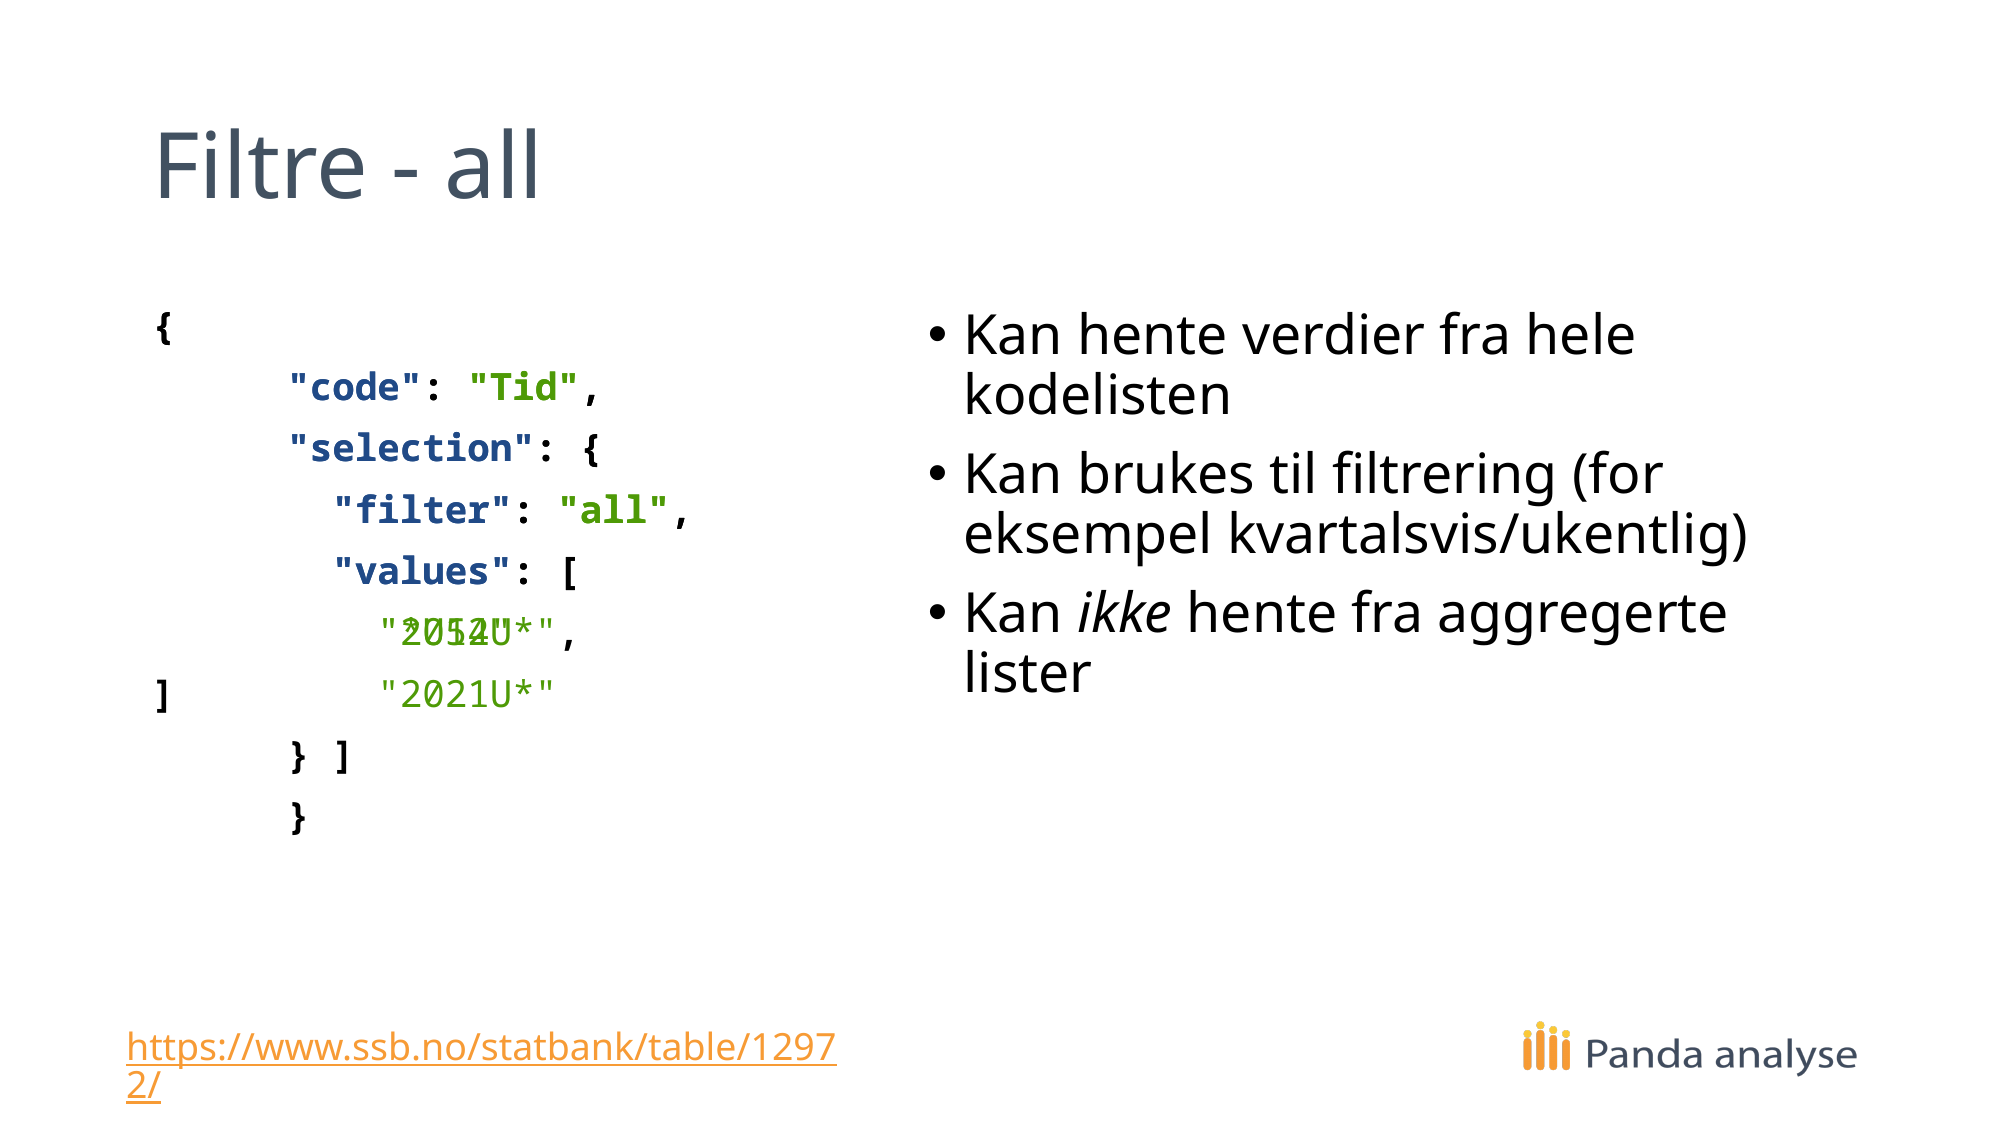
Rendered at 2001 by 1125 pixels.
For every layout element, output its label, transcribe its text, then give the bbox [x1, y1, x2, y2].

text_box Kan hente verdier fra hele kodelisten Kan brukes til filtrering (for eksempel kvartalsvis/ukentlig) Kan ikke hente fra aggregerte lister [912, 299, 1863, 713]
picture [1511, 1013, 1867, 1085]
text_box https://www.ssb.no/statbank/table/12972/ [36, 1015, 862, 1082]
title Filtre - all [137, 59, 1863, 278]
text_box { "code": "Tid", "selection": { "filter": "all", "values": [ "*U52" ] } [137, 299, 850, 880]
